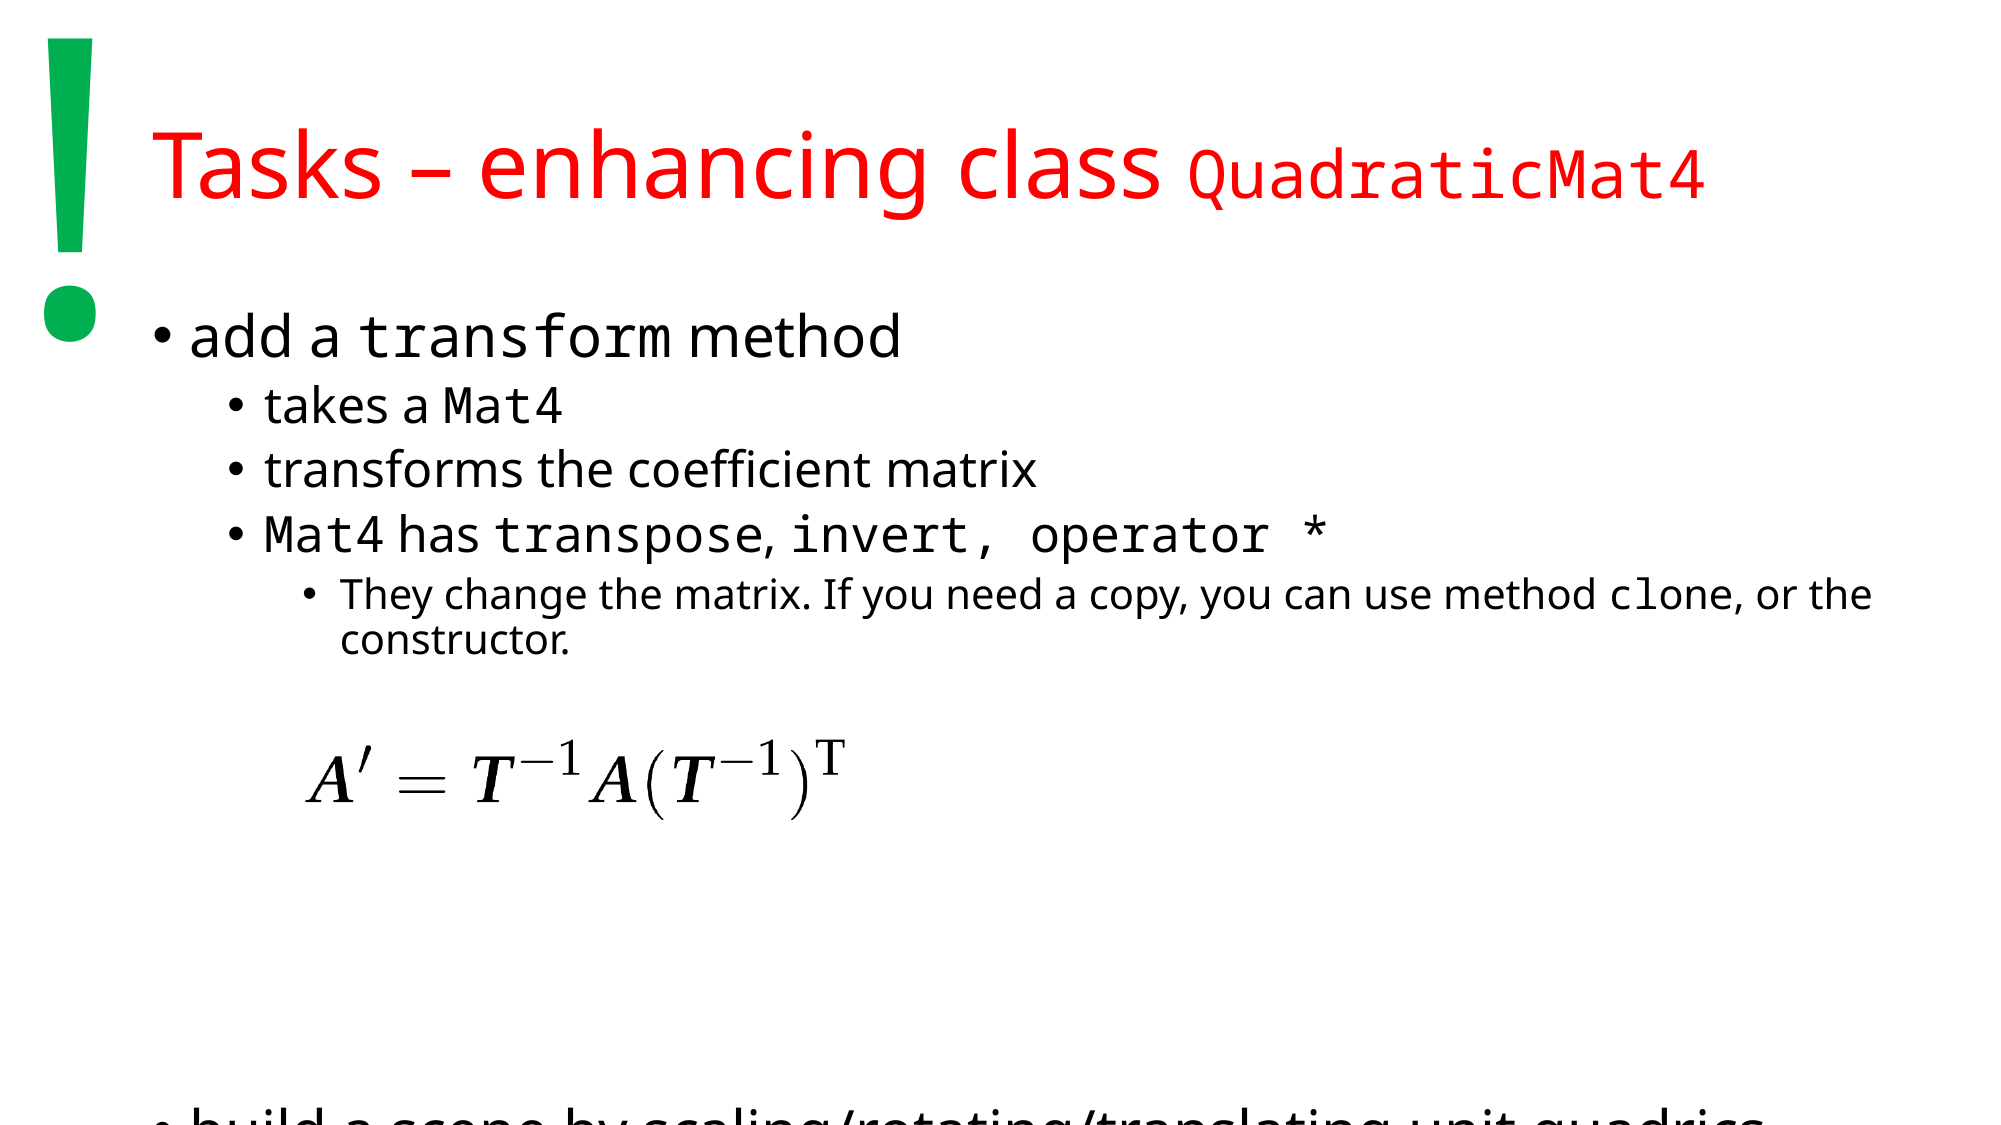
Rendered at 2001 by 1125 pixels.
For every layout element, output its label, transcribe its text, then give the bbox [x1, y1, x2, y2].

title Tasks – enhancing class QuadraticMat4 [137, 59, 1863, 278]
list add a transform method takes a Mat4 transforms the coefficient matrix Mat4 has transpose, invert, operator * They change the matrix. If you need a copy, you can use method clone, or the constructor. build a scene by scaling/rotating/translating unit quadrics [137, 299, 1919, 1014]
picture [305, 739, 845, 821]
text_box ! [0, 0, 86, 428]
